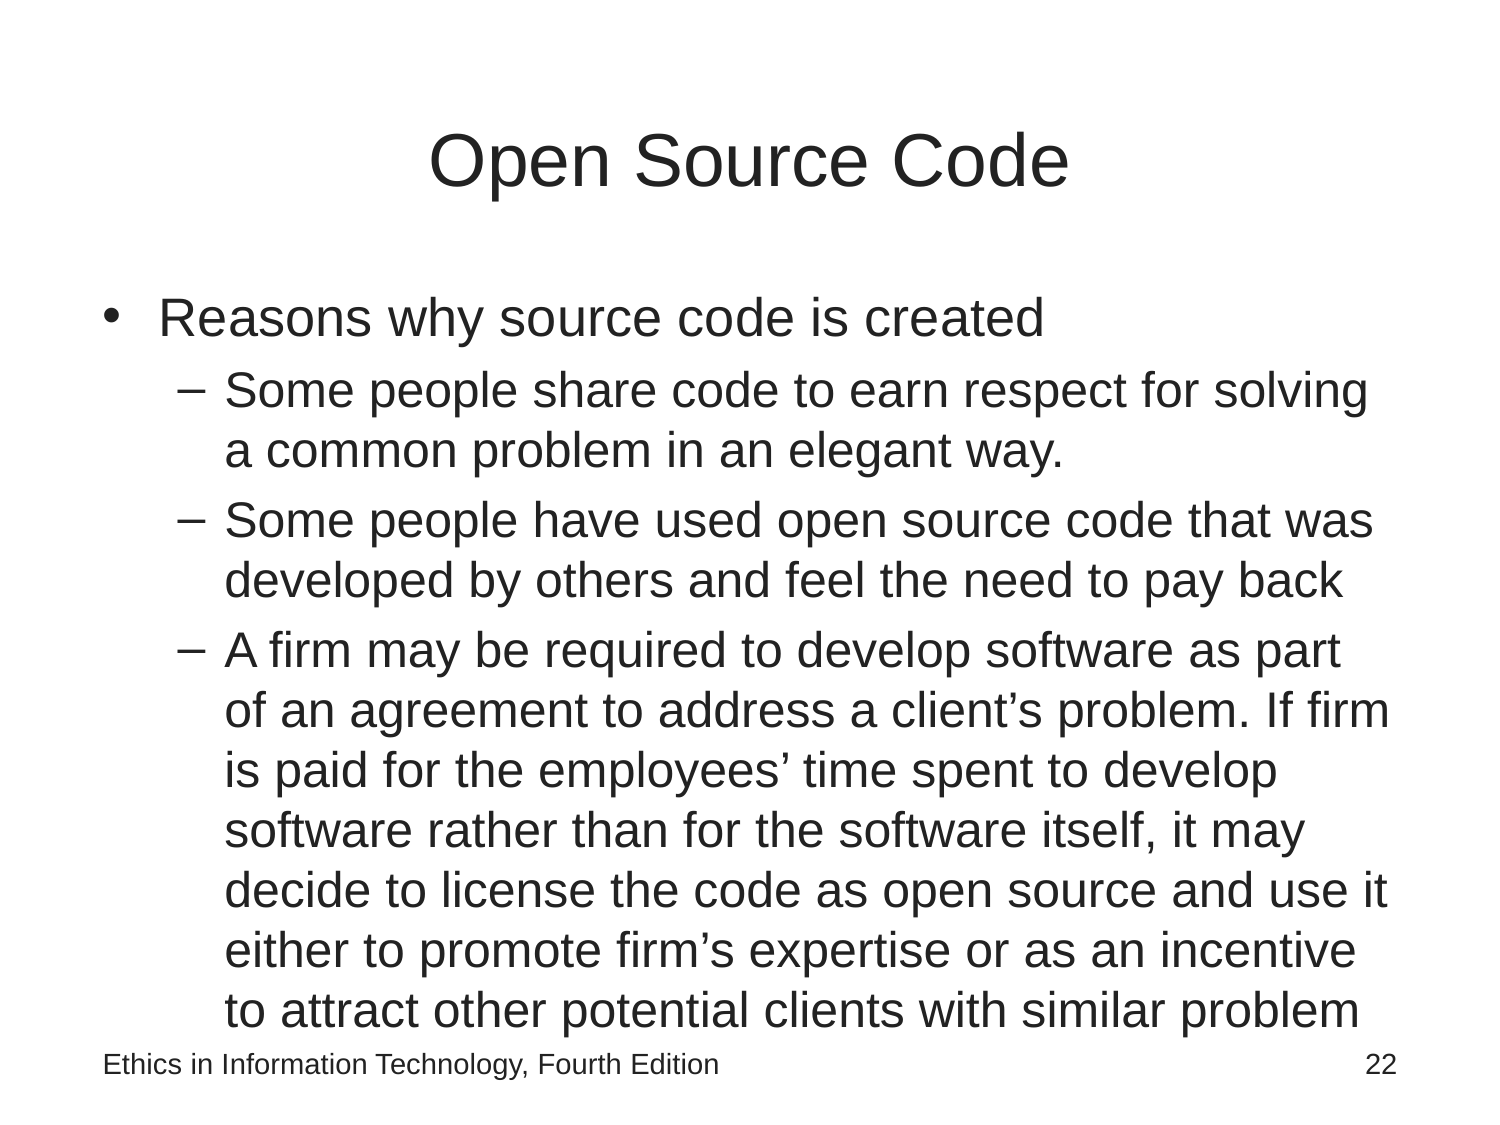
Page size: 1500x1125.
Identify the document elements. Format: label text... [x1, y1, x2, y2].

text_box Ethics in Information Technology, Fourth Edition [87, 1037, 1299, 1100]
text_box 22 [1299, 1037, 1413, 1100]
list Reasons why source code is created Some people share code to earn respect for solving a common problem in an elegant way. Some people have used open source code that was developed by others and feel the need to pay back A firm may be required to develop software as part of an agreement to address a client’s problem. If firm is paid for the employees’ time spent to develop software rather than for the software itself, it may decide to license the code as open source and use it either to promote firm’s expertise or as an incentive to attract other potential clients with similar problem GNU General Public License (GPL) was a precursor to the Open Source Initiative (OSI) [87, 275, 1413, 1025]
title Open Source Code [87, 62, 1413, 250]
